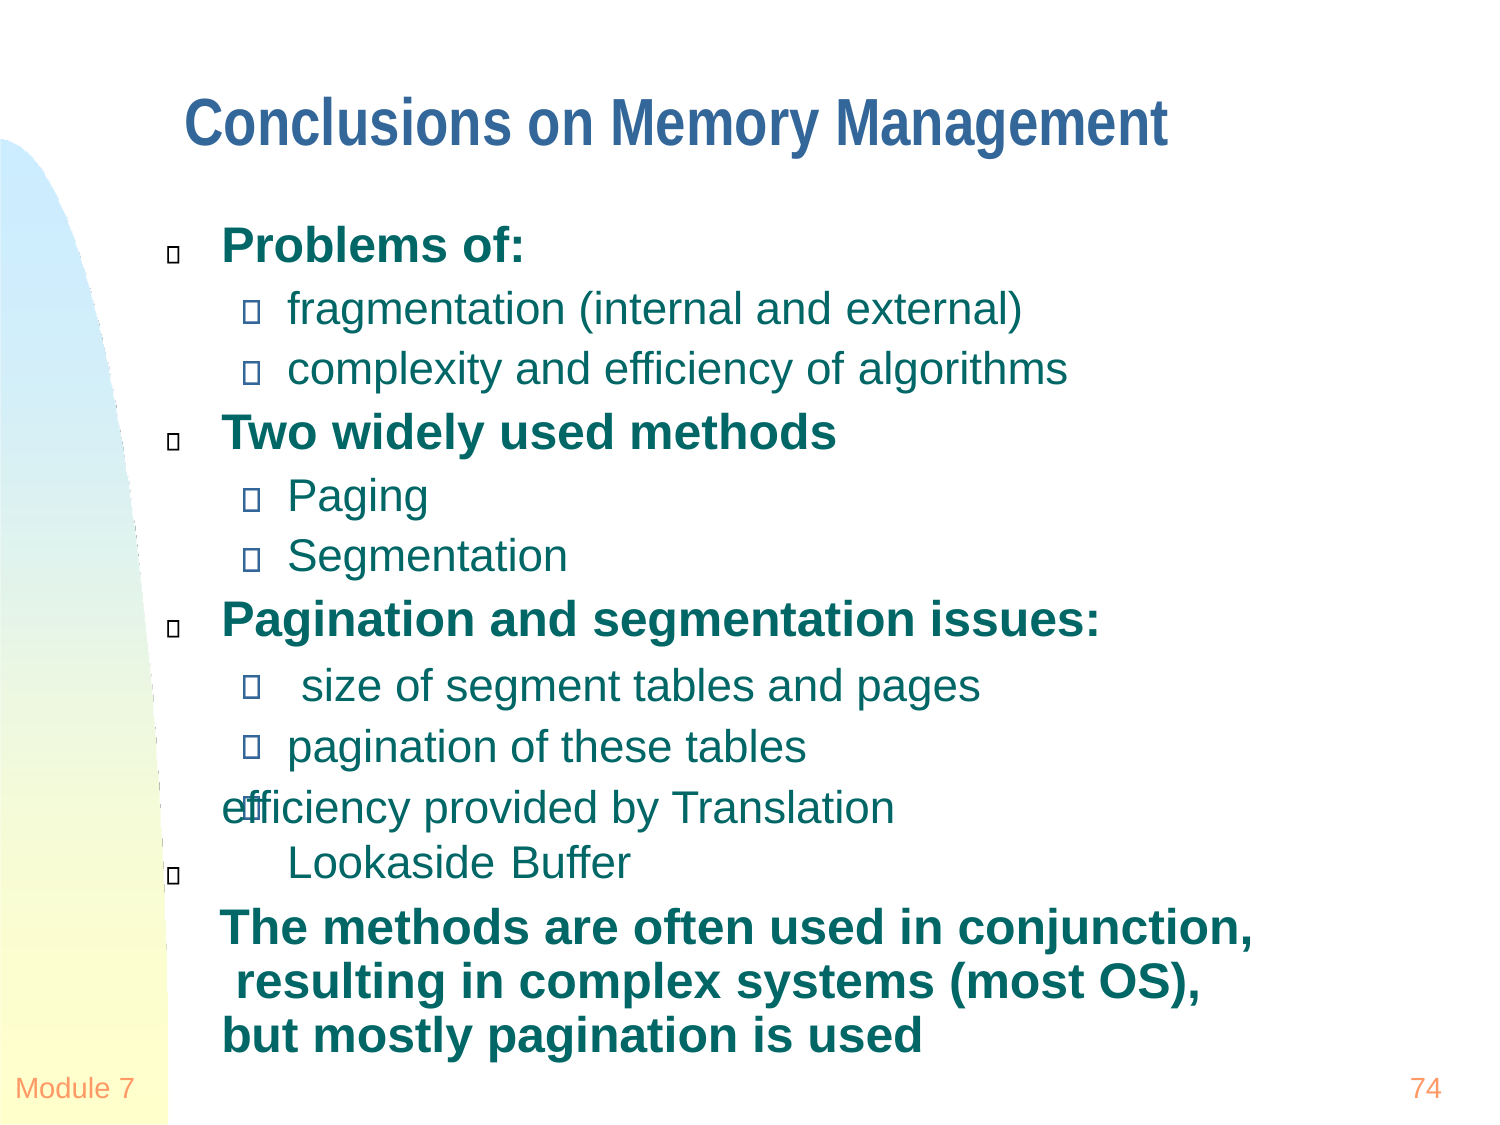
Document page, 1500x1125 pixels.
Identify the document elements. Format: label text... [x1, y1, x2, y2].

title Conclusions on Memory Management [182, 77, 1449, 268]
slide_number 74 [1403, 1069, 1449, 1125]
text_box Problems of: fragmentation (internal and external) complexity and efficiency of algorithms Two widely used methods Paging Segmentation Pagination and segmentation issues: size of segment tables and pages pagination of these tables efficiency provided by Translation Lookaside Buffer The methods are often used in conjunction, resulting in complex systems (most OS), but mostly pagination is used [219, 204, 1327, 1063]
text_box [165, 610, 198, 644]
text_box [165, 423, 198, 457]
text_box [165, 236, 198, 270]
footer Module 7 [12, 1069, 137, 1125]
picture [0, 138, 169, 1125]
text_box [165, 857, 198, 891]
